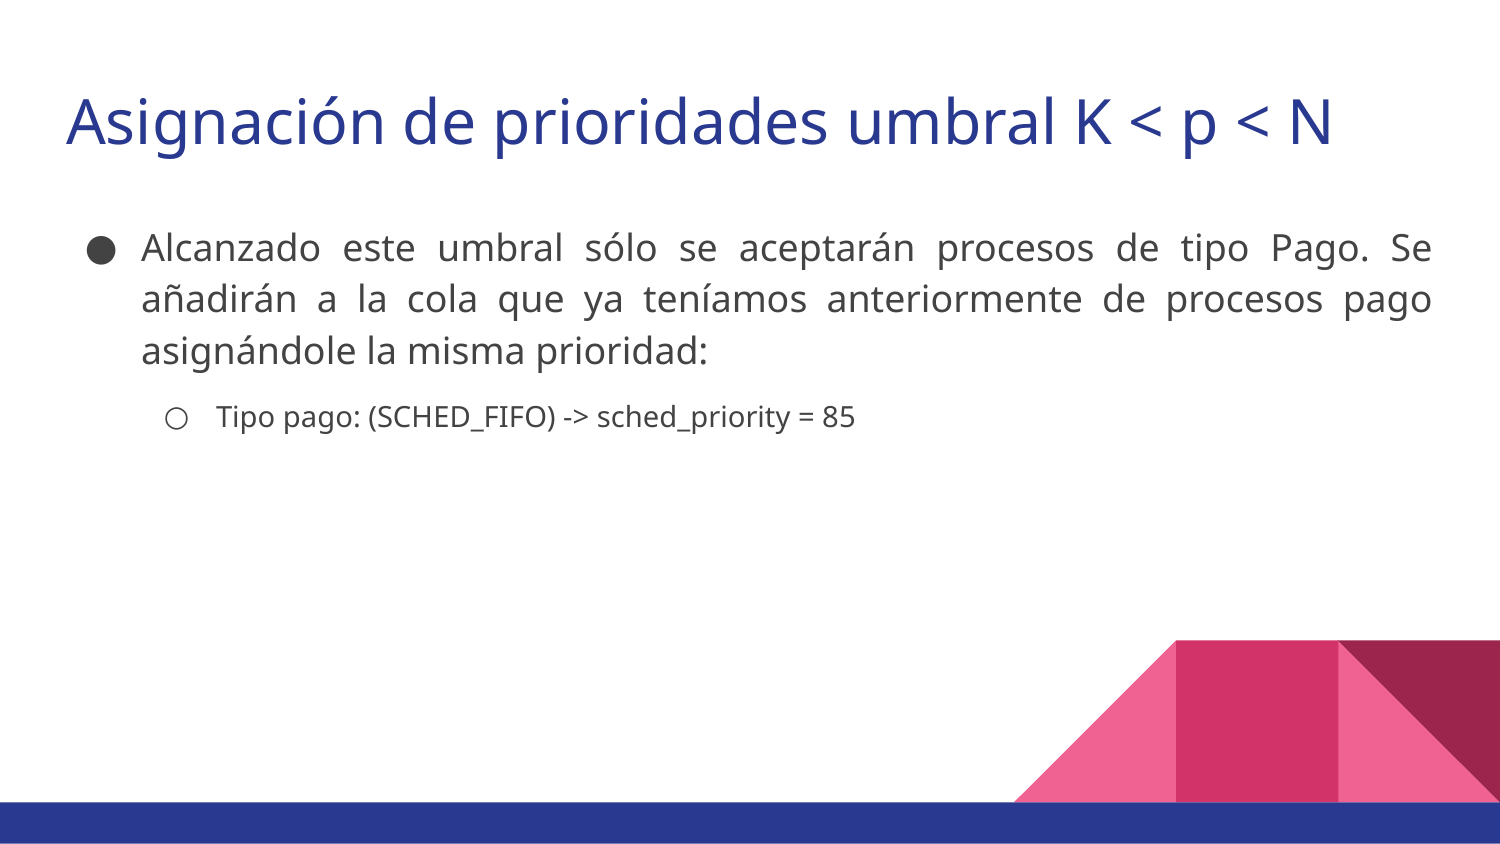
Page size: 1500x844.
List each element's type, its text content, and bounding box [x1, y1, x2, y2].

title Asignación de prioridades umbral K < p < N [51, 67, 1449, 167]
list Alcanzado este umbral sólo se aceptarán procesos de tipo Pago. Se añadirán a la cola que ya teníamos anteriormente de procesos pago asignándole la misma prioridad: Tipo pago: (SCHED_FIFO) -> sched_priority = 85 [51, 201, 1449, 750]
